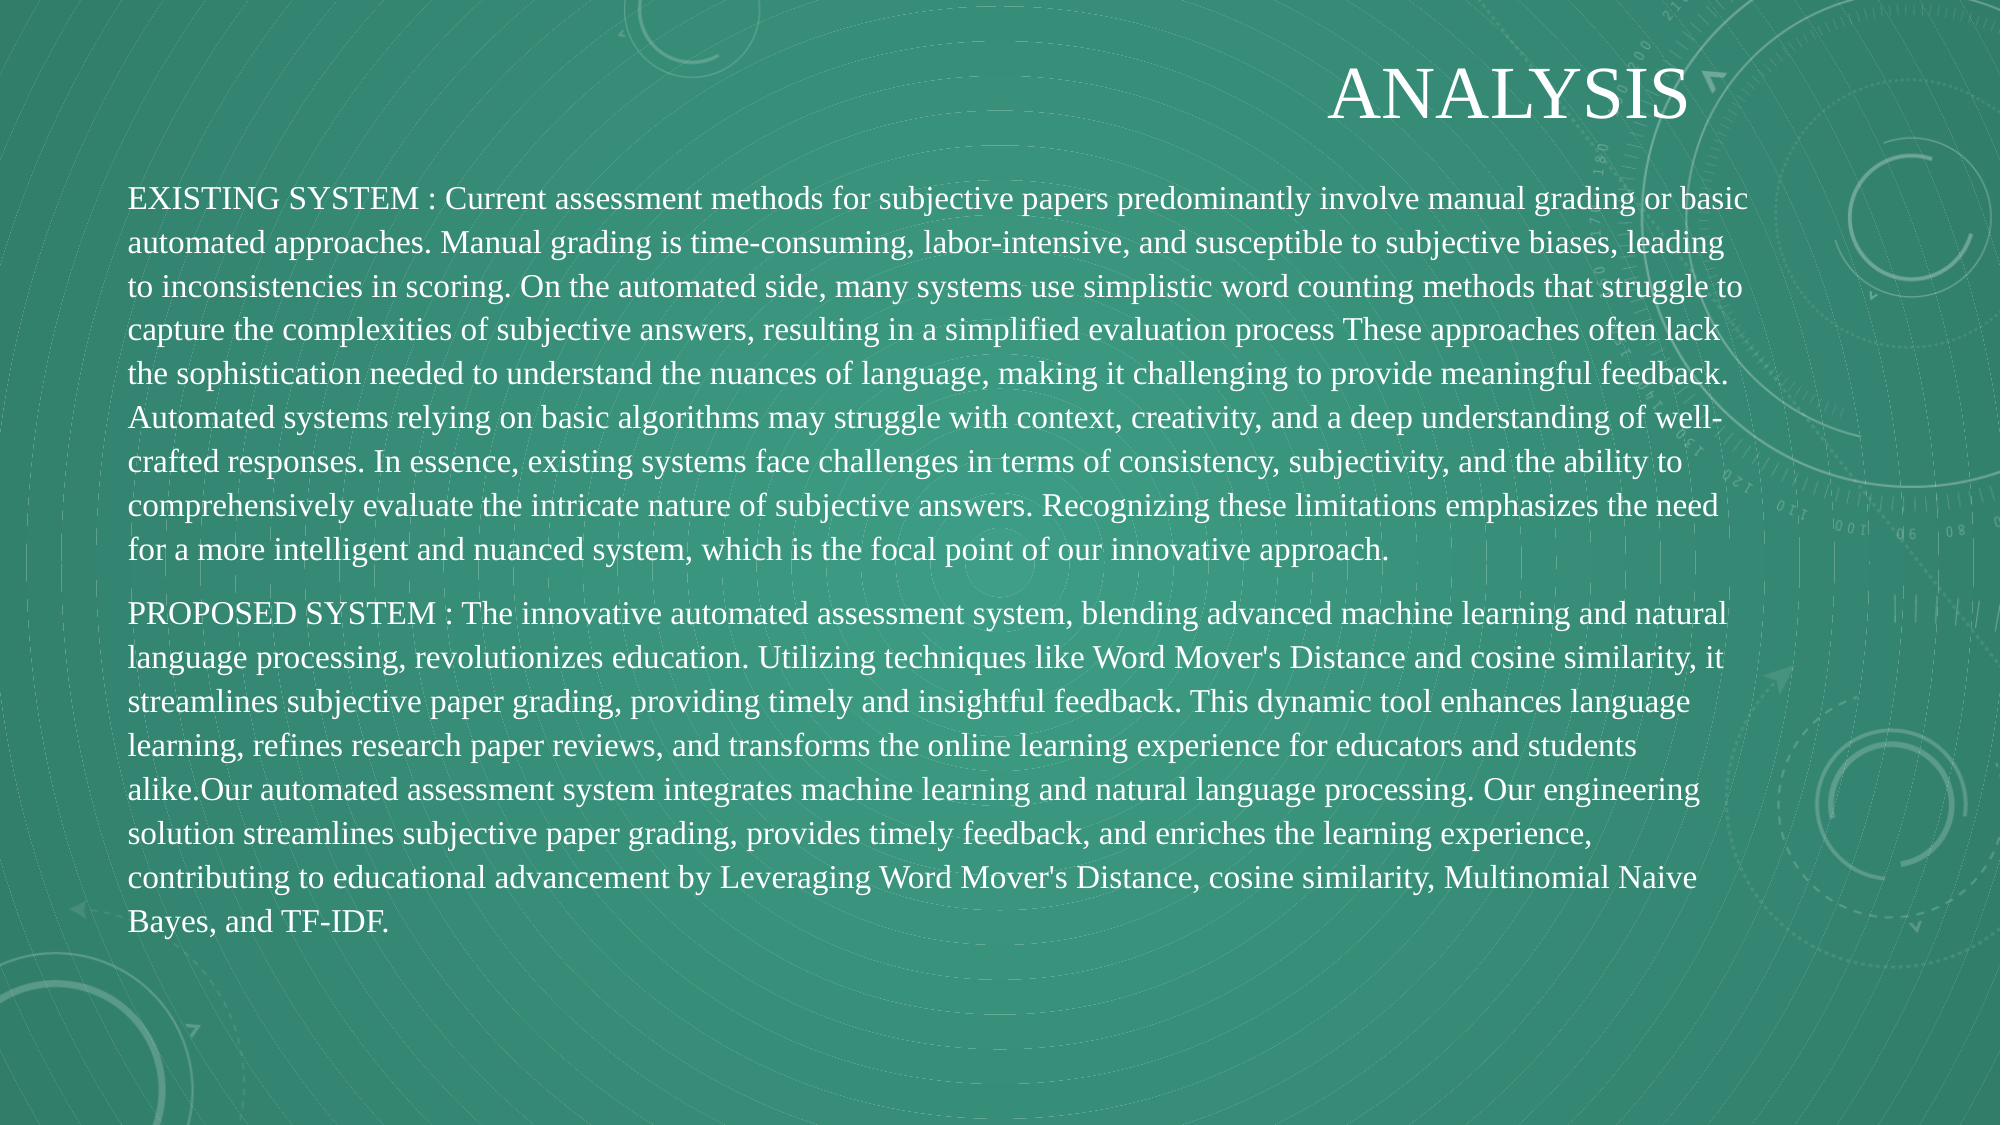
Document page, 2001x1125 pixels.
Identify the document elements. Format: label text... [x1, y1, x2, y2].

list EXISTING SYSTEM : Current assessment methods for subjective papers predominantly involve manual grading or basic automated approaches. Manual grading is time-consuming, labor-intensive, and susceptible to subjective biases, leading to inconsistencies in scoring. On the automated side, many systems use simplistic word counting methods that struggle to capture the complexities of subjective answers, resulting in a simplified evaluation process These approaches often lack the sophistication needed to understand the nuances of language, making it challenging to provide meaningful feedback. Automated systems relying on basic algorithms may struggle with context, creativity, and a deep understanding of well-crafted responses. In essence, existing systems face challenges in terms of consistency, subjectivity, and the ability to comprehensively evaluate the intricate nature of subjective answers. Recognizing these limitations emphasizes the need for a more intelligent and nuanced system, which is the focal point of our innovative approach. PROPOSED SYSTEM : The innovative automated assessment system, blending advanced machine learning and natural language processing, revolutionizes education. Utilizing techniques like Word Mover's Distance and cosine similarity, it streamlines subjective paper grading, providing timely and insightful feedback. This dynamic tool enhances language learning, refines research paper reviews, and transforms the online learning experience for educators and students alike.Our automated assessment system integrates machine learning and natural language processing. Our engineering solution streamlines subjective paper grading, provides timely feedback, and enriches the learning experience, contributing to educational advancement by Leveraging Word Mover's Distance, cosine similarity, Multinomial Naive Bayes, and TF-IDF. [112, 212, 1775, 899]
picture [0, 0, 2000, 1125]
title ANALYSIS [112, 11, 1775, 166]
